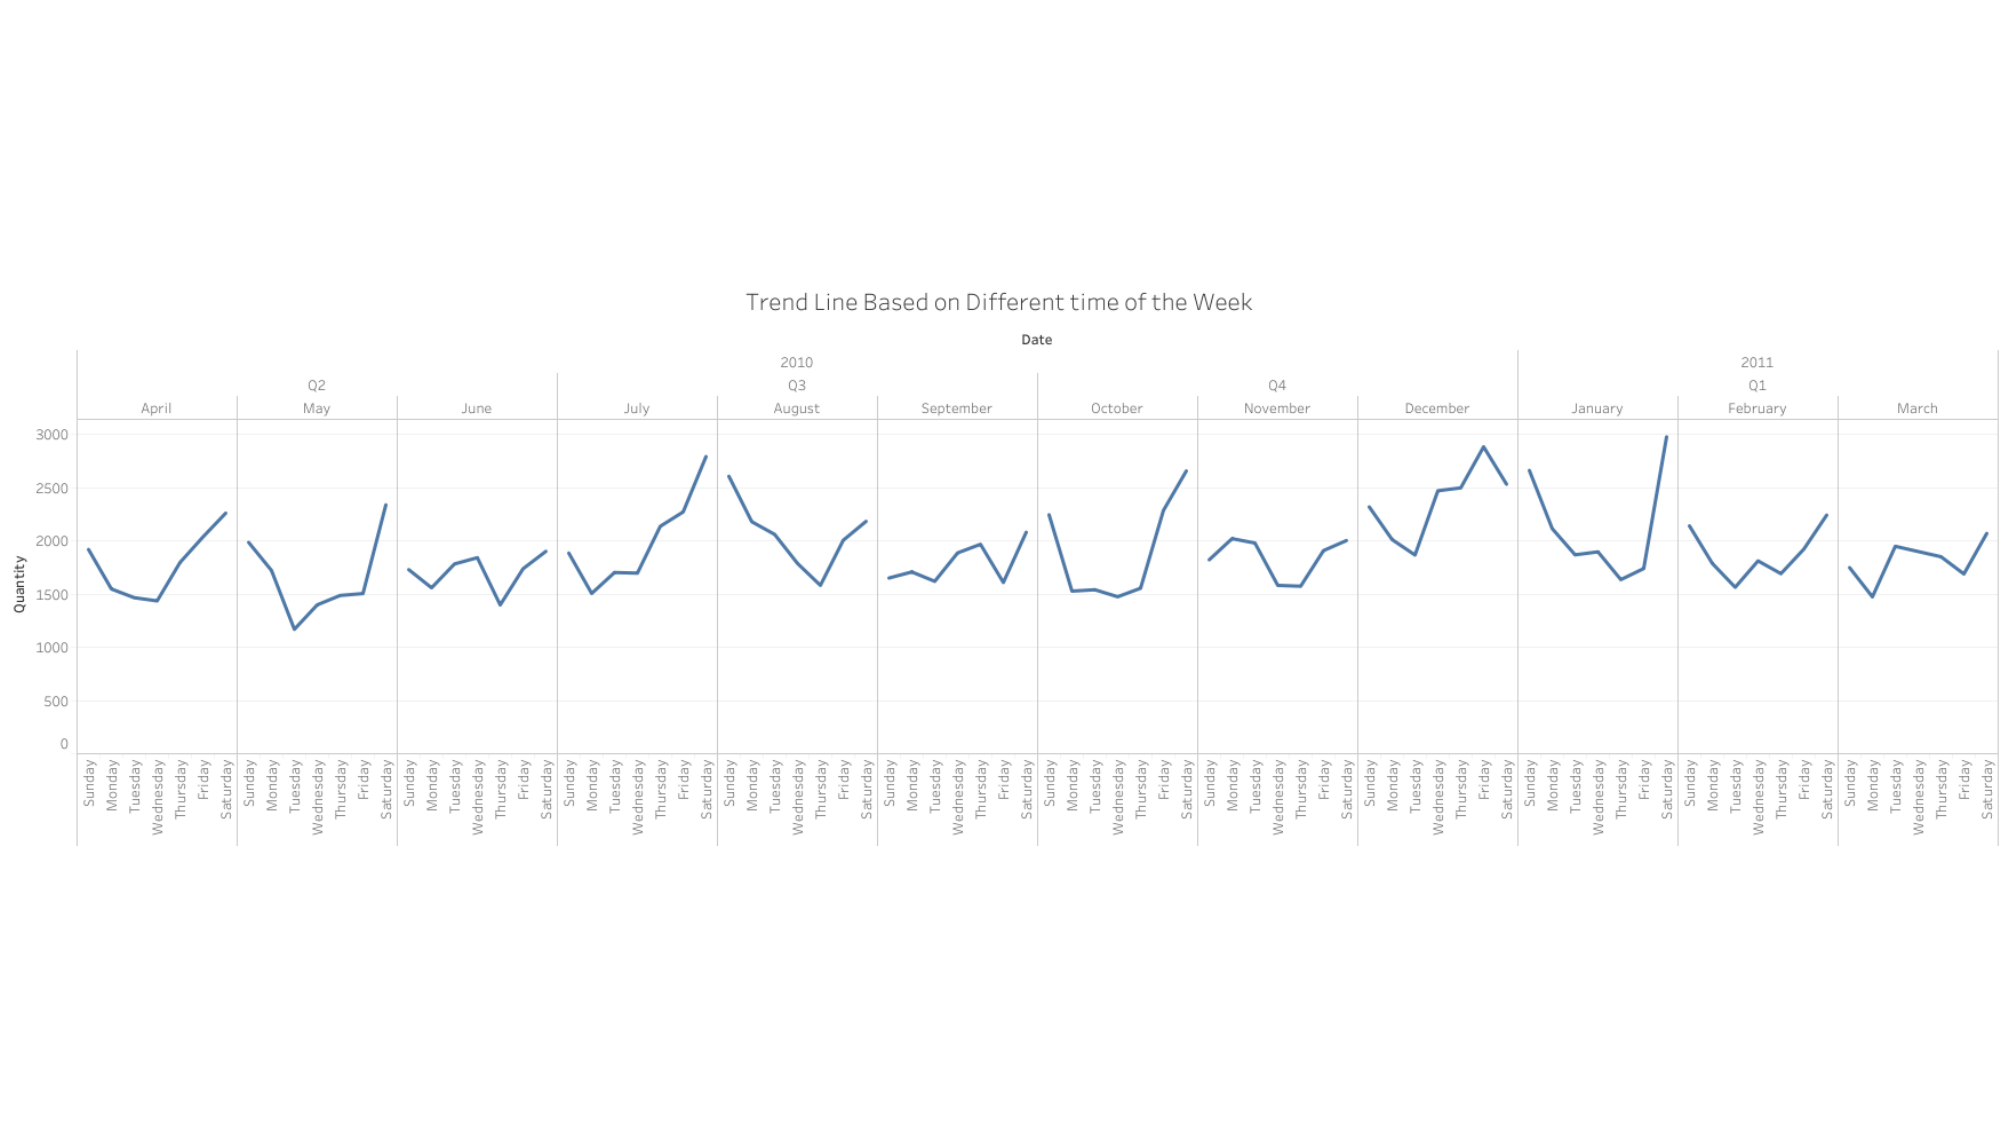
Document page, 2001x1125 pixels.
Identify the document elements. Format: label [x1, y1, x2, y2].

picture [0, 278, 2000, 846]
